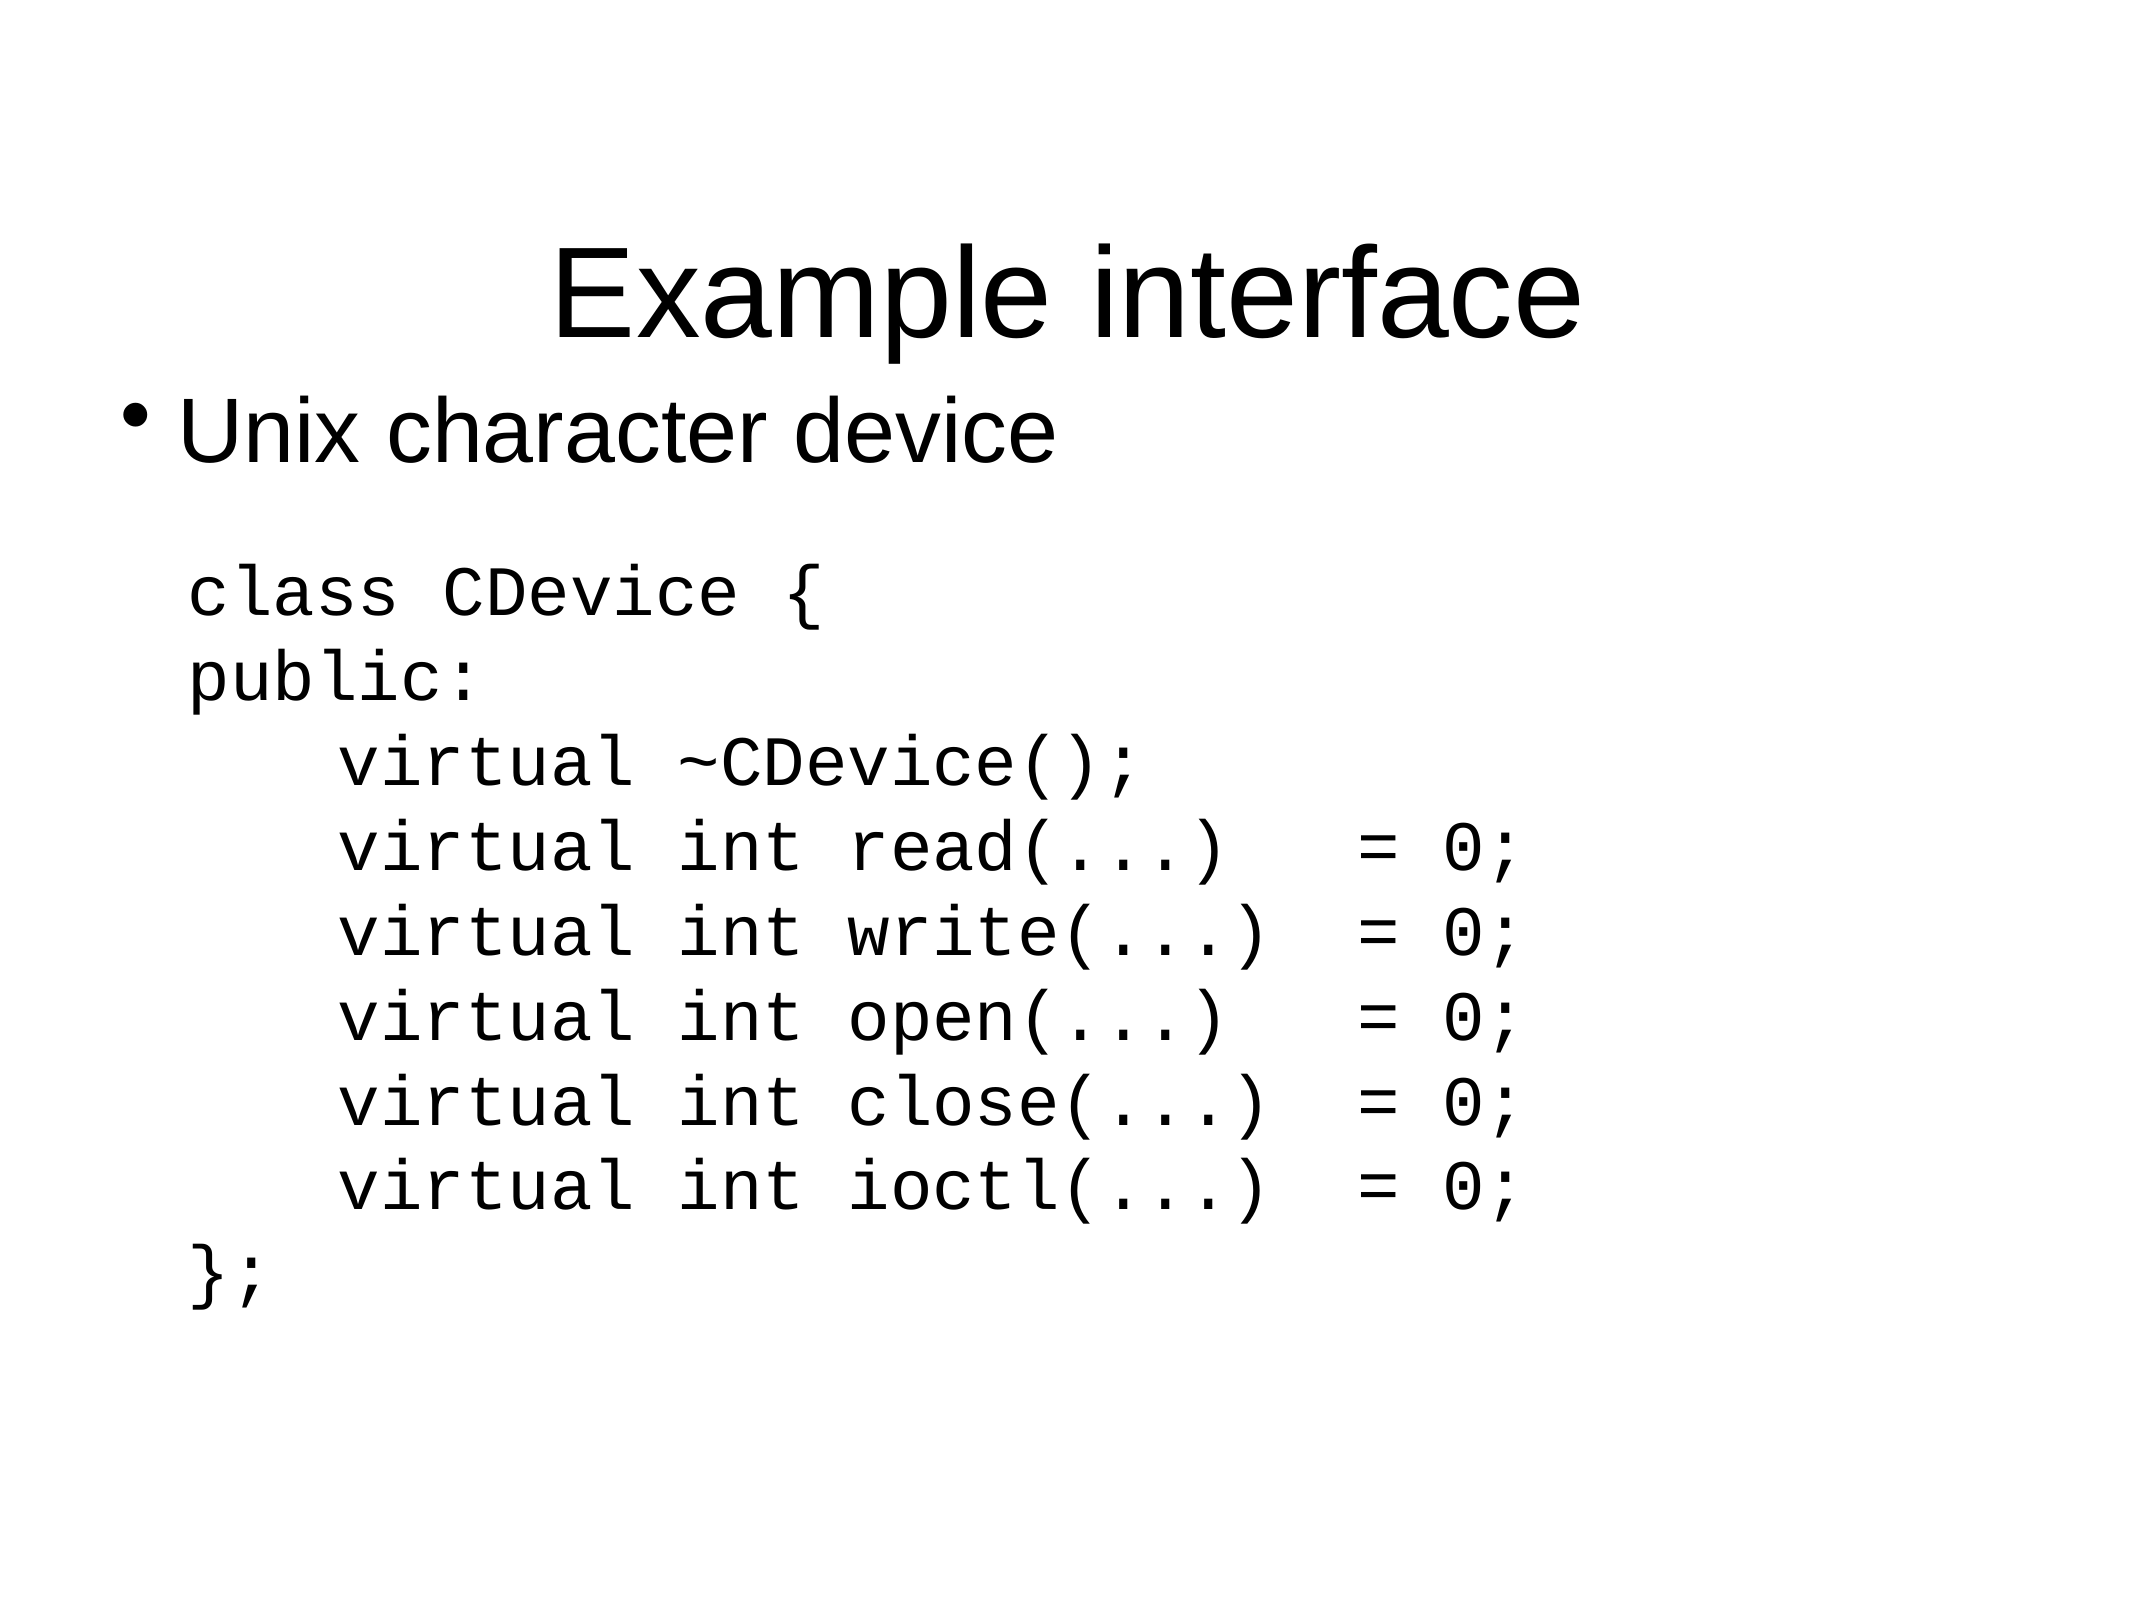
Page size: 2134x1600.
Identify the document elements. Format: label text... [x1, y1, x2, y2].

text_box class CDevice { public: virtual ~CDevice(); virtual int read(...) = 0; virtual int write(...) = 0; virtual int open(...) = 0; virtual int close(...) = 0; virtual int ioctl(...) = 0; }; [172, 537, 1586, 1317]
title Example interface [547, 208, 1586, 476]
text_box Unix character device [118, 370, 1061, 481]
